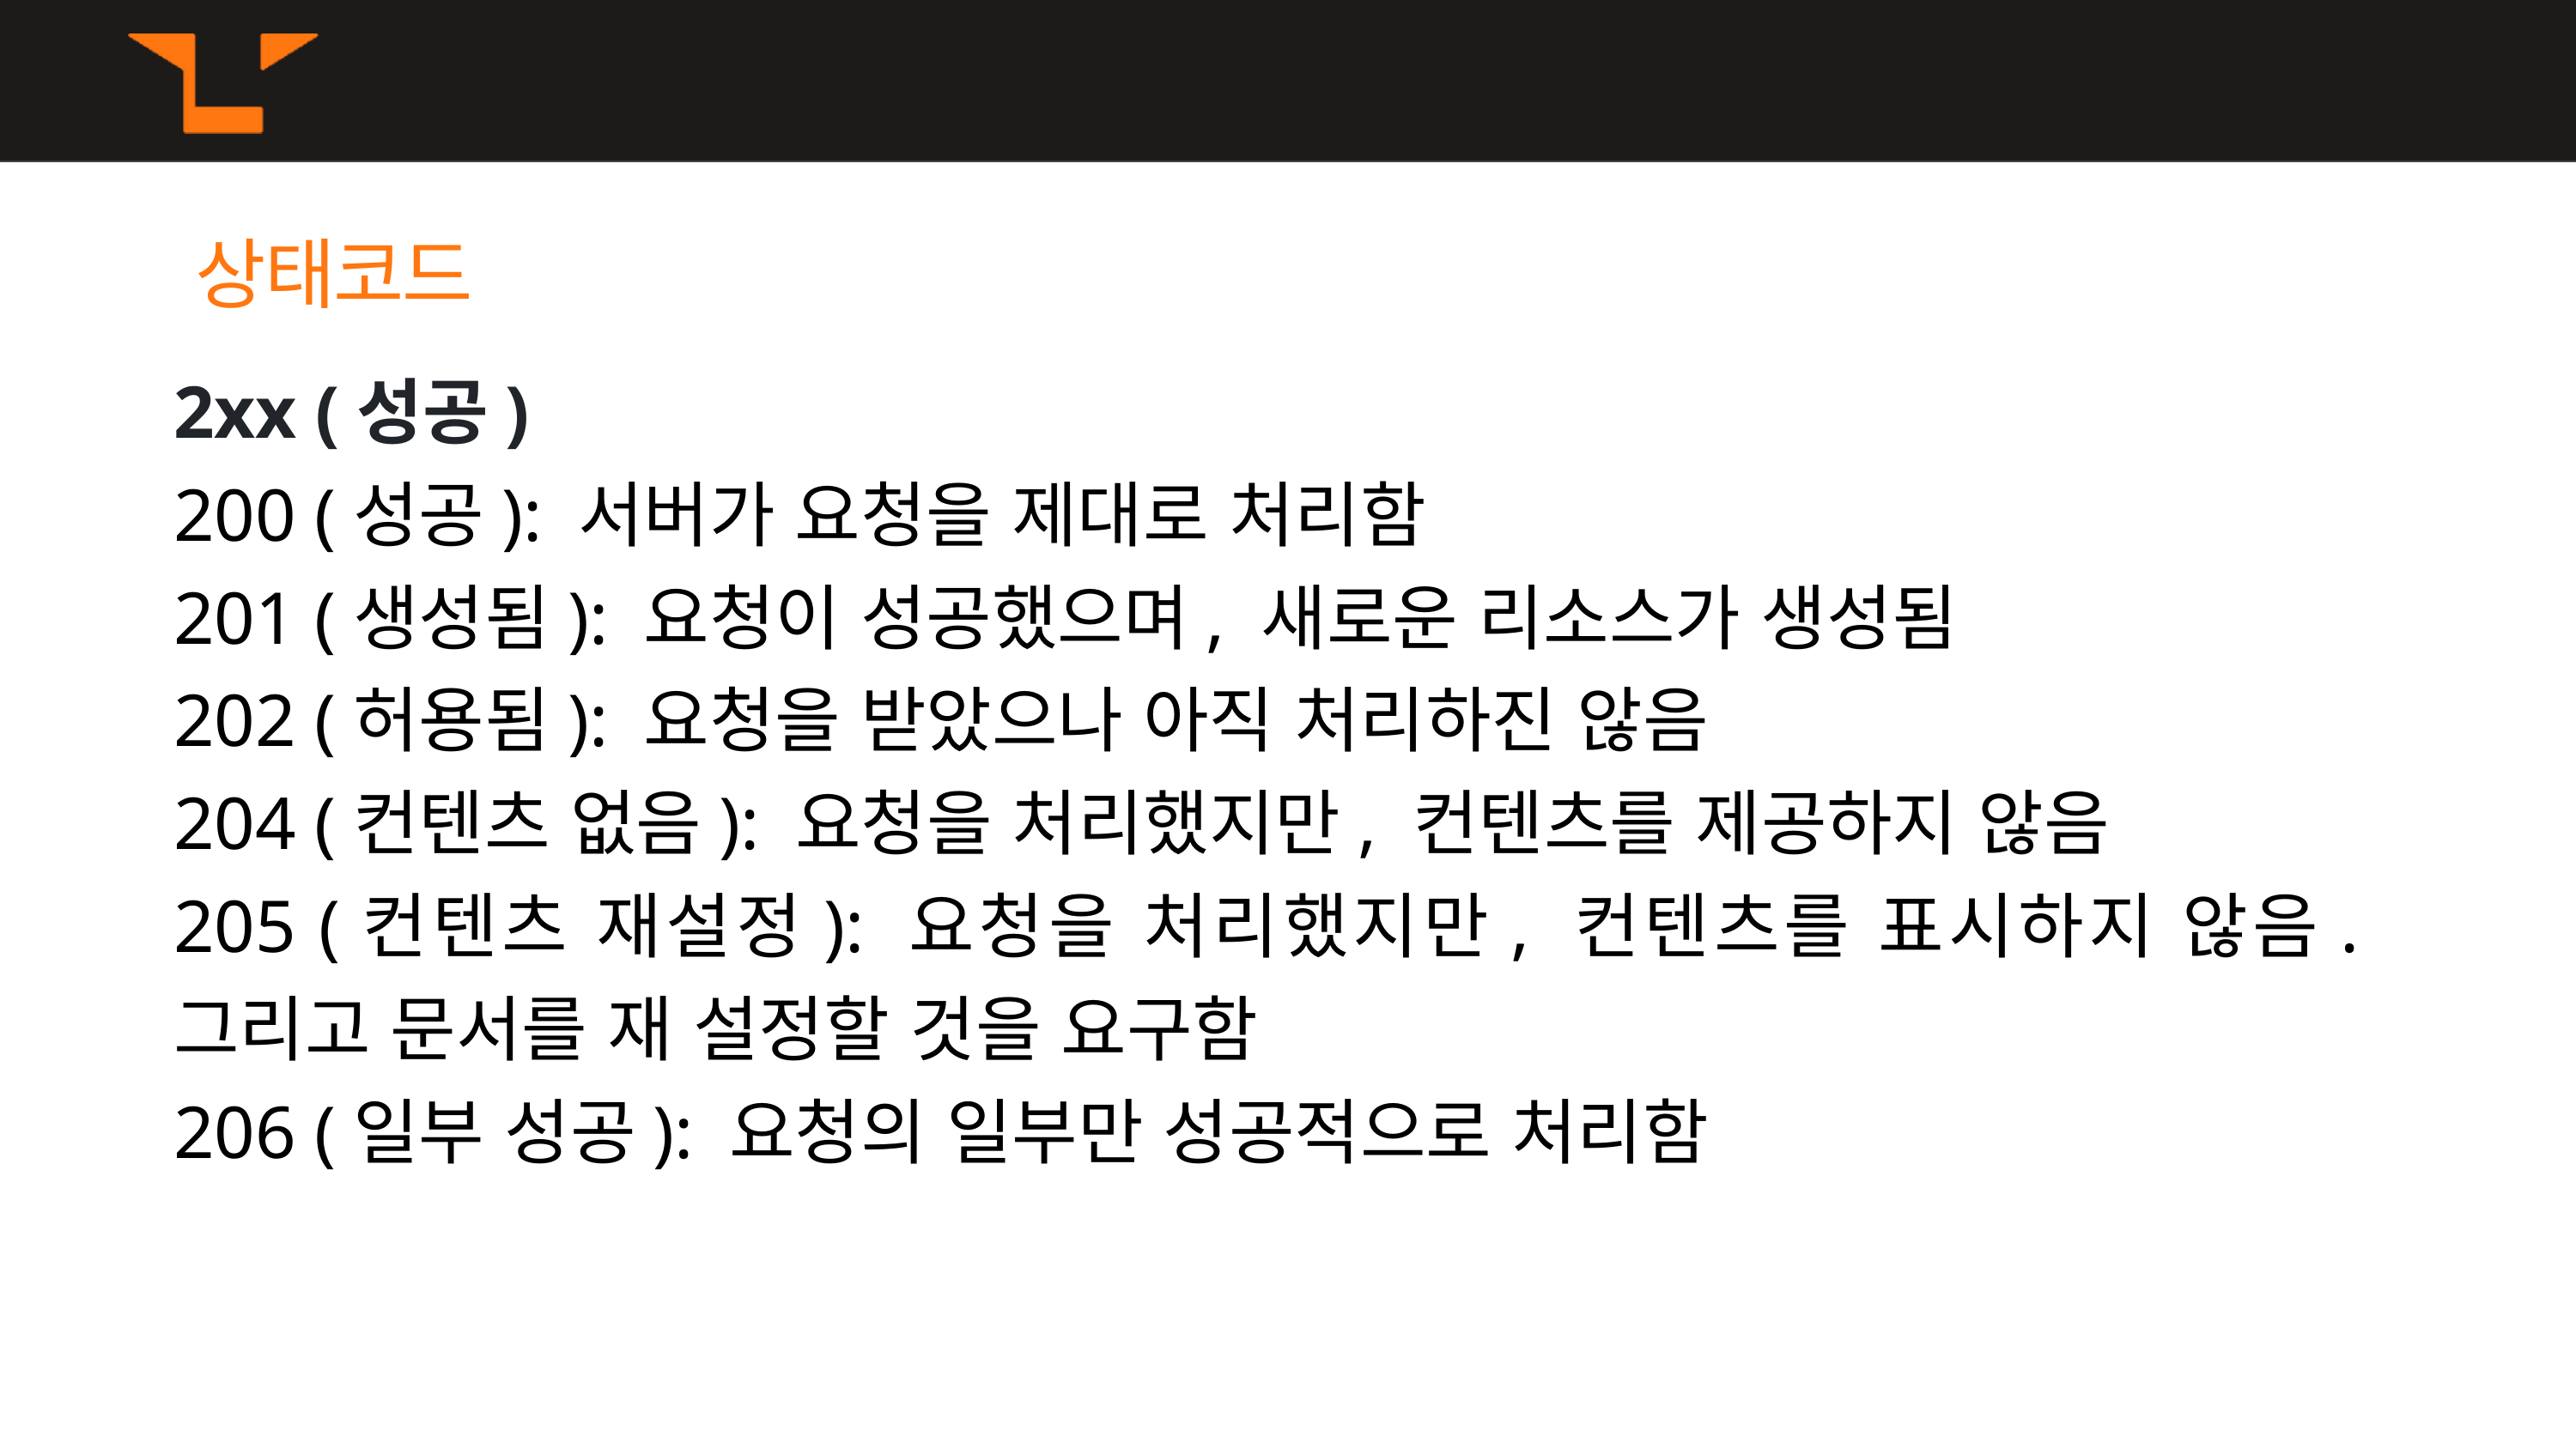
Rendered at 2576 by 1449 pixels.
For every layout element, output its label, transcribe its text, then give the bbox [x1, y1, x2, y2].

text_box 상태코드 [183, 219, 1511, 324]
text_box 2xx (성공) 200 (성공): 서버가 요청을 제대로 처리함 201 (생성됨): 요청이 성공했으며, 새로운 리소스가 생성됨 202 (허용됨): 요청을 받았으나 아직 처리하진 않음 204 (컨텐츠 없음): 요청을 처리했지만, 컨텐츠를 제공하지 않음 205 (컨텐츠 재설정): 요청을 처리했지만, 컨텐츠를 표시하지 않음. 그리고 문서를 재 설정할 것을 요구함 206 (일부 성공): 요청의 일부만 성공적으로 처리함 [161, 343, 2372, 1179]
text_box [0, 0, 2576, 162]
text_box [128, 33, 320, 134]
